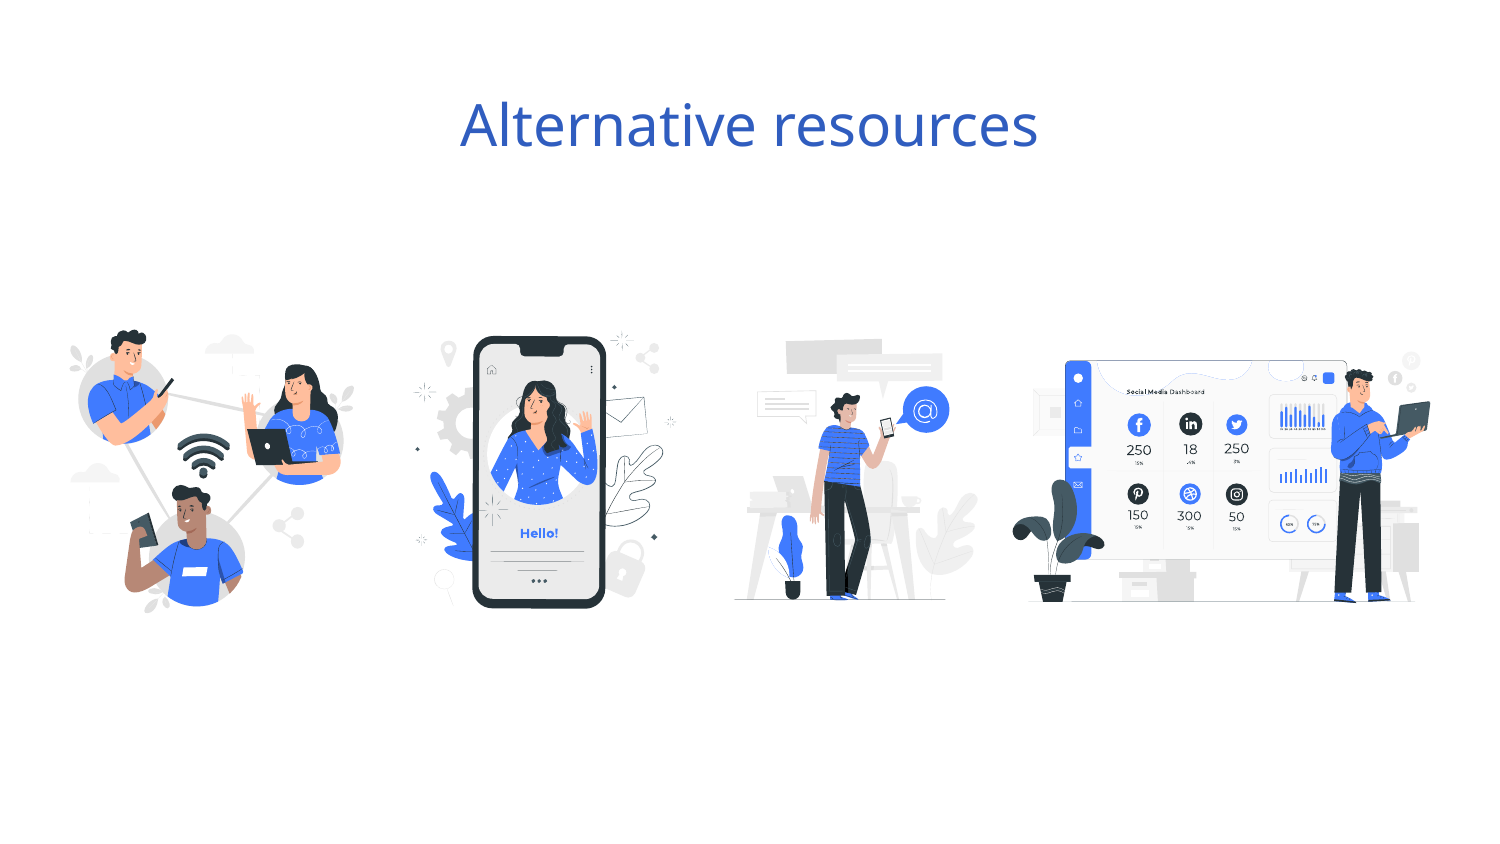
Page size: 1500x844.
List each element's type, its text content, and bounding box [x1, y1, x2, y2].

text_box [1011, 351, 1431, 604]
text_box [733, 338, 979, 601]
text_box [69, 329, 356, 614]
title Alternative resources [175, 72, 1325, 162]
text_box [412, 330, 677, 610]
